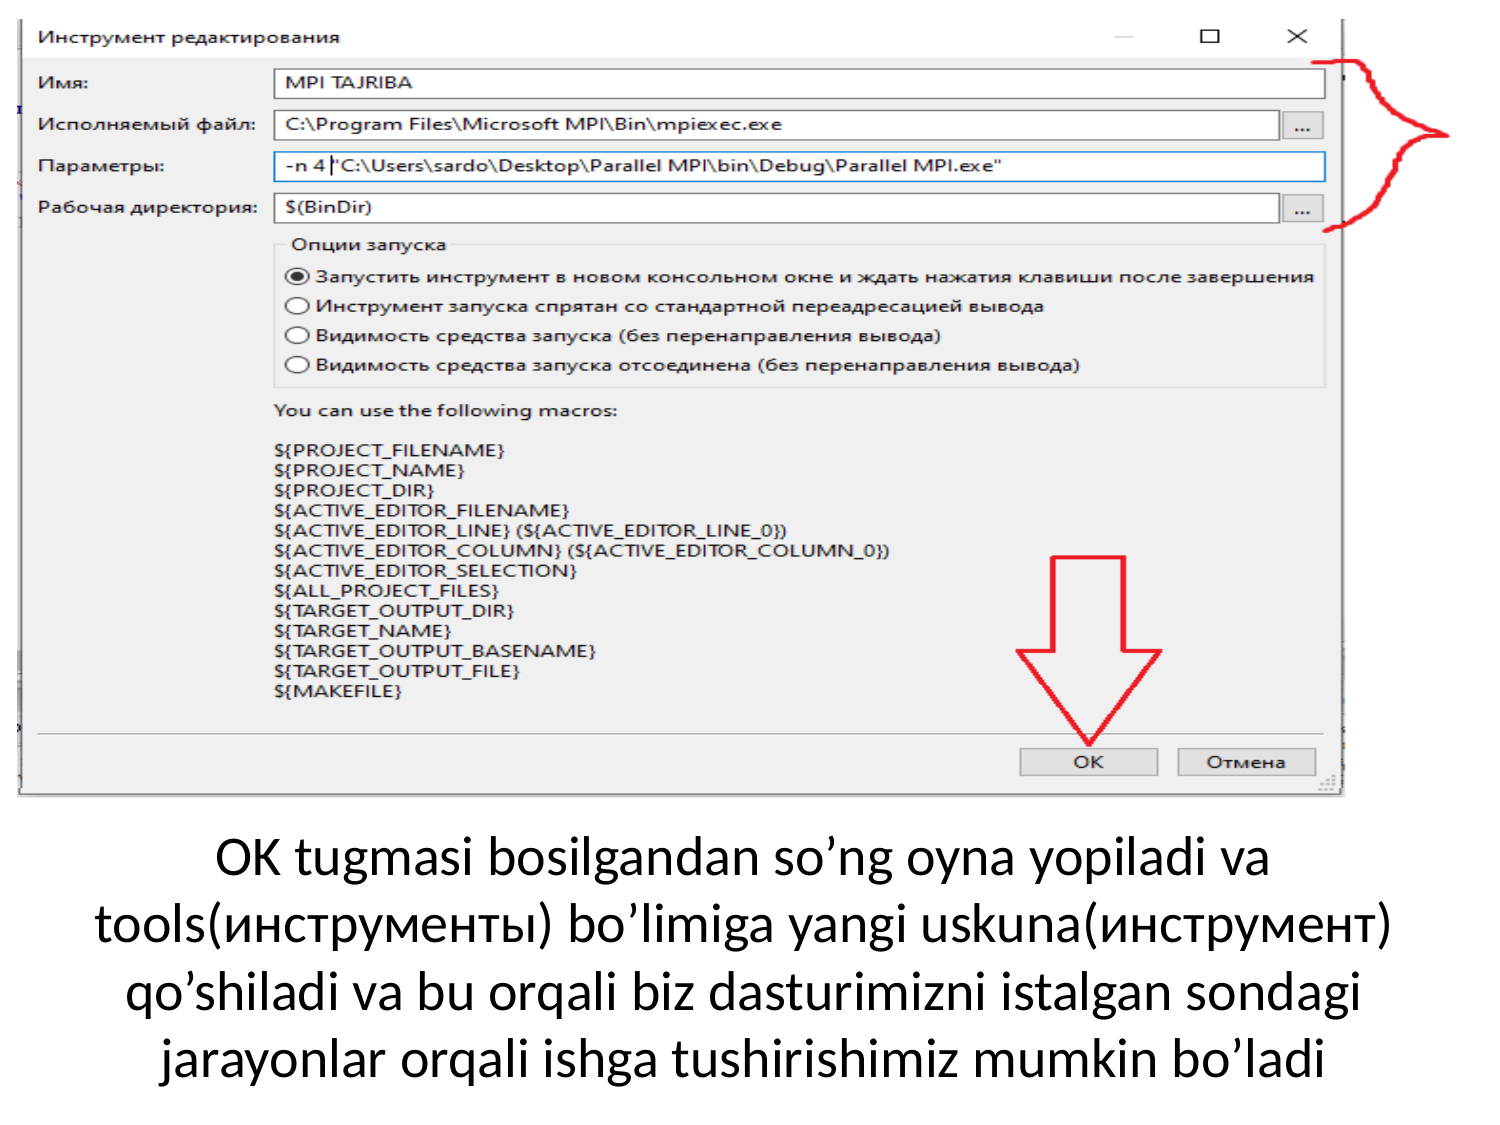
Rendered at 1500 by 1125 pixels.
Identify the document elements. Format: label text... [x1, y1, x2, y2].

subtitle OK tugmasi bosilgandan so’ng oyna yopiladi va tools(инструменты) bo’limiga yangi uskuna(инструмент) qo’shiladi va bu orqali biz dasturimizni istalgan sondagi jarayonlar orqali ishga tushirishimiz mumkin bo’ladi [17, 818, 1471, 1100]
picture [17, 18, 1471, 811]
